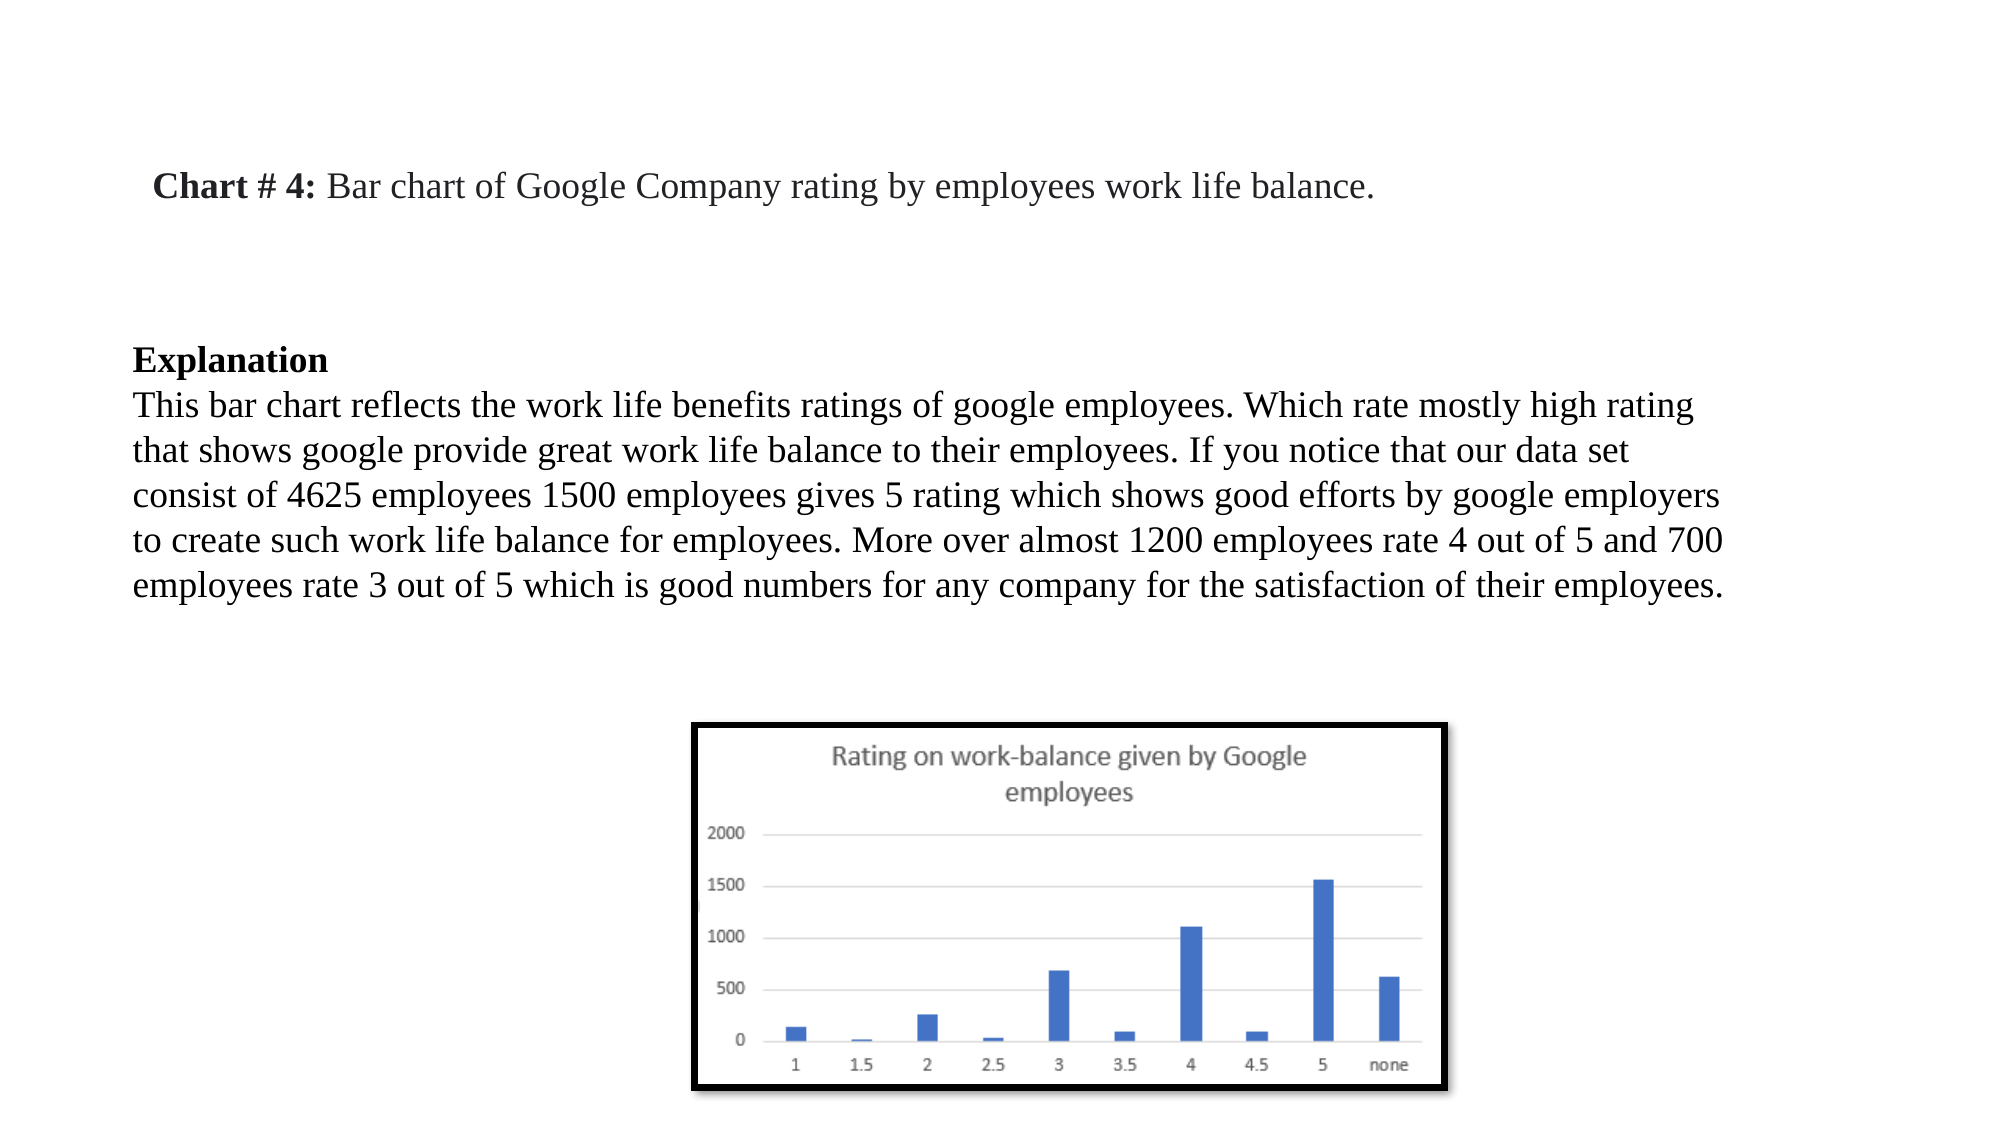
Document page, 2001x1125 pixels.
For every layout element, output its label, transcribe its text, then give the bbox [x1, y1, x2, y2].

text_box Explanation This bar chart reflects the work life benefits ratings of google employees. Which rate mostly high rating that shows google provide great work life balance to their employees. If you notice that our data set consist of 4625 employees 1500 employees gives 5 rating which shows good efforts by google employers to create such work life balance for employees. More over almost 1200 employees rate 4 out of 5 and 700 employees rate 3 out of 5 which is good numbers for any company for the satisfaction of their employees. [117, 327, 1747, 613]
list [697, 727, 1442, 1085]
title Chart # 4: Bar chart of Google Company rating by employees work life balance. [137, 59, 1863, 278]
